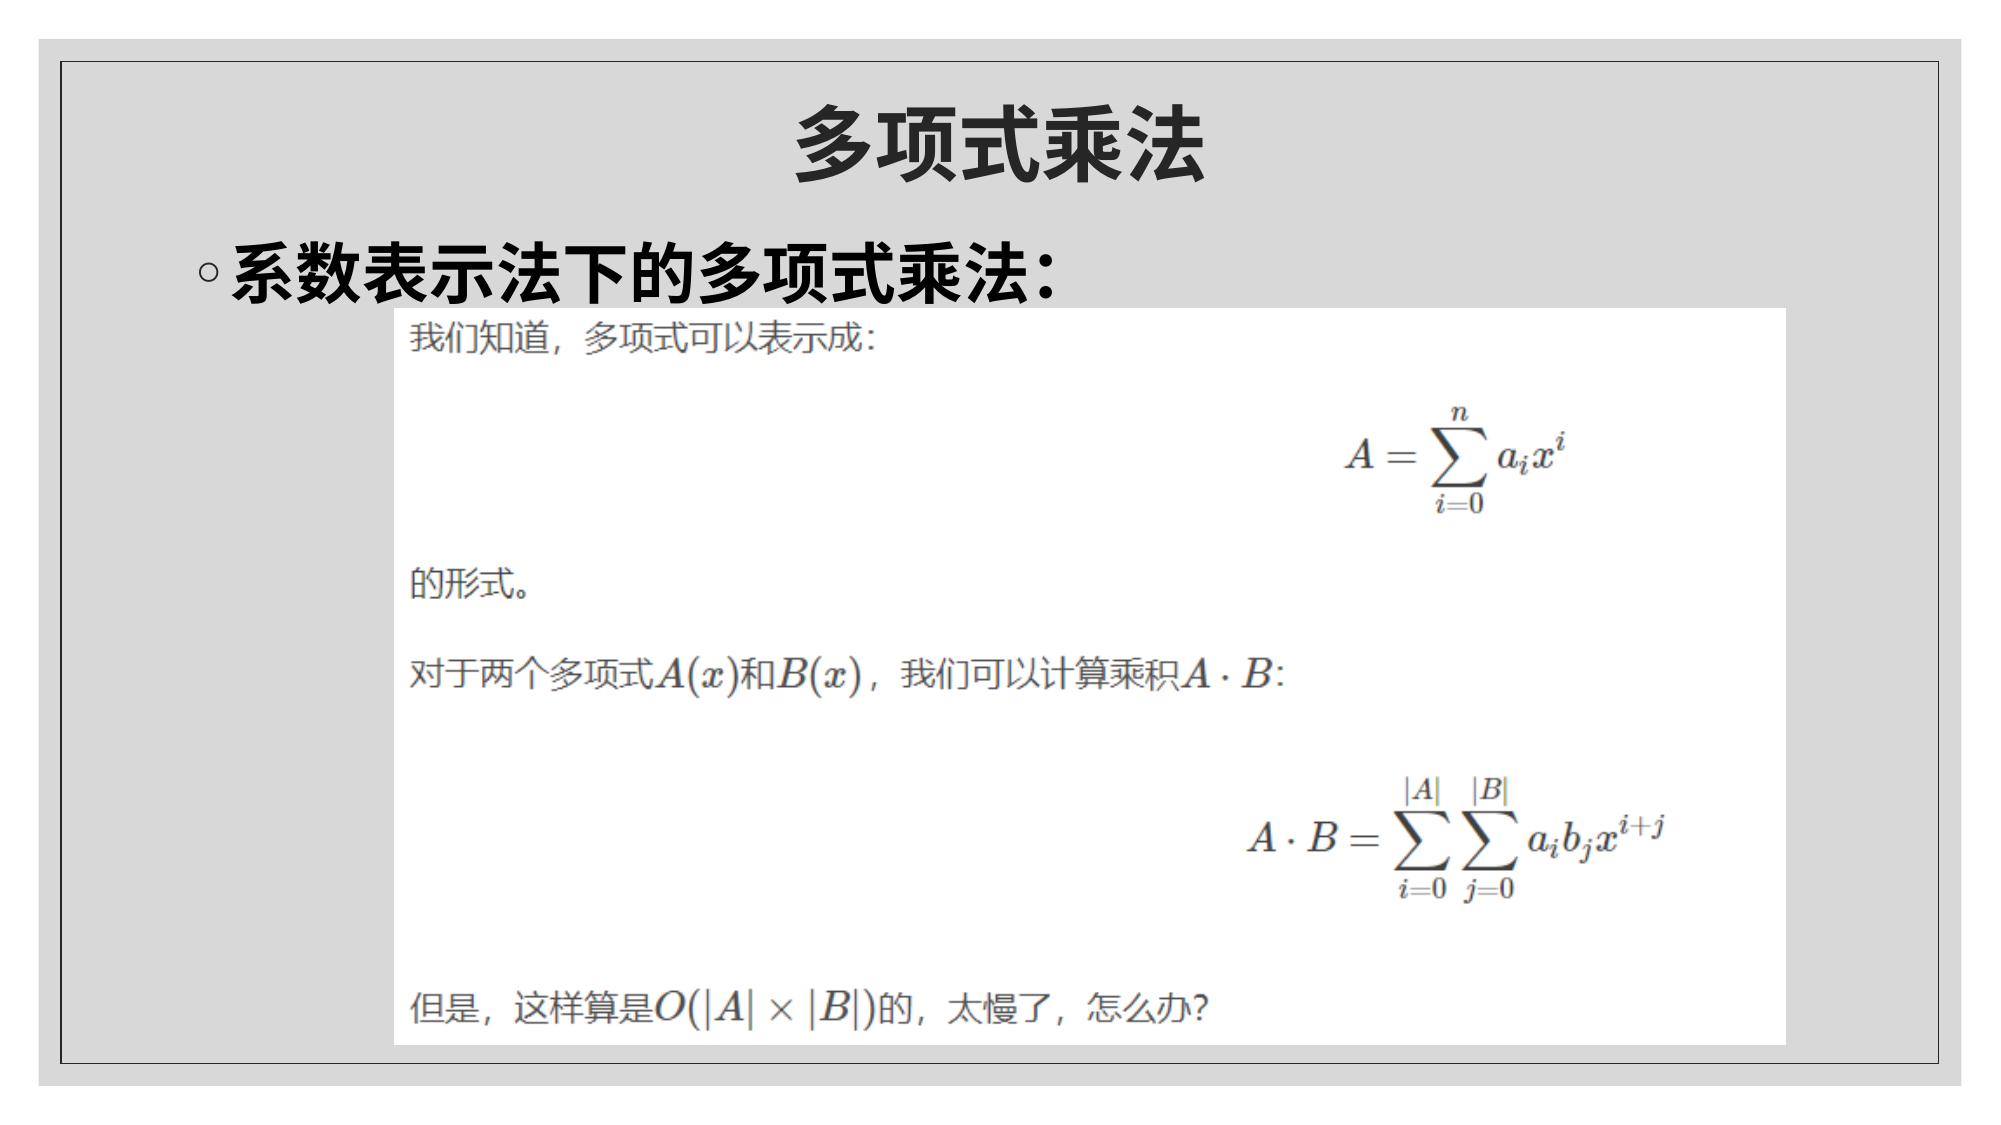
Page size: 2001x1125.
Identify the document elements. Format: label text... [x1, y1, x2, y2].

title 多项式乘法 [174, 80, 1825, 216]
list 系数表示法下的多项式乘法： [174, 216, 1825, 332]
picture [394, 308, 1786, 1045]
